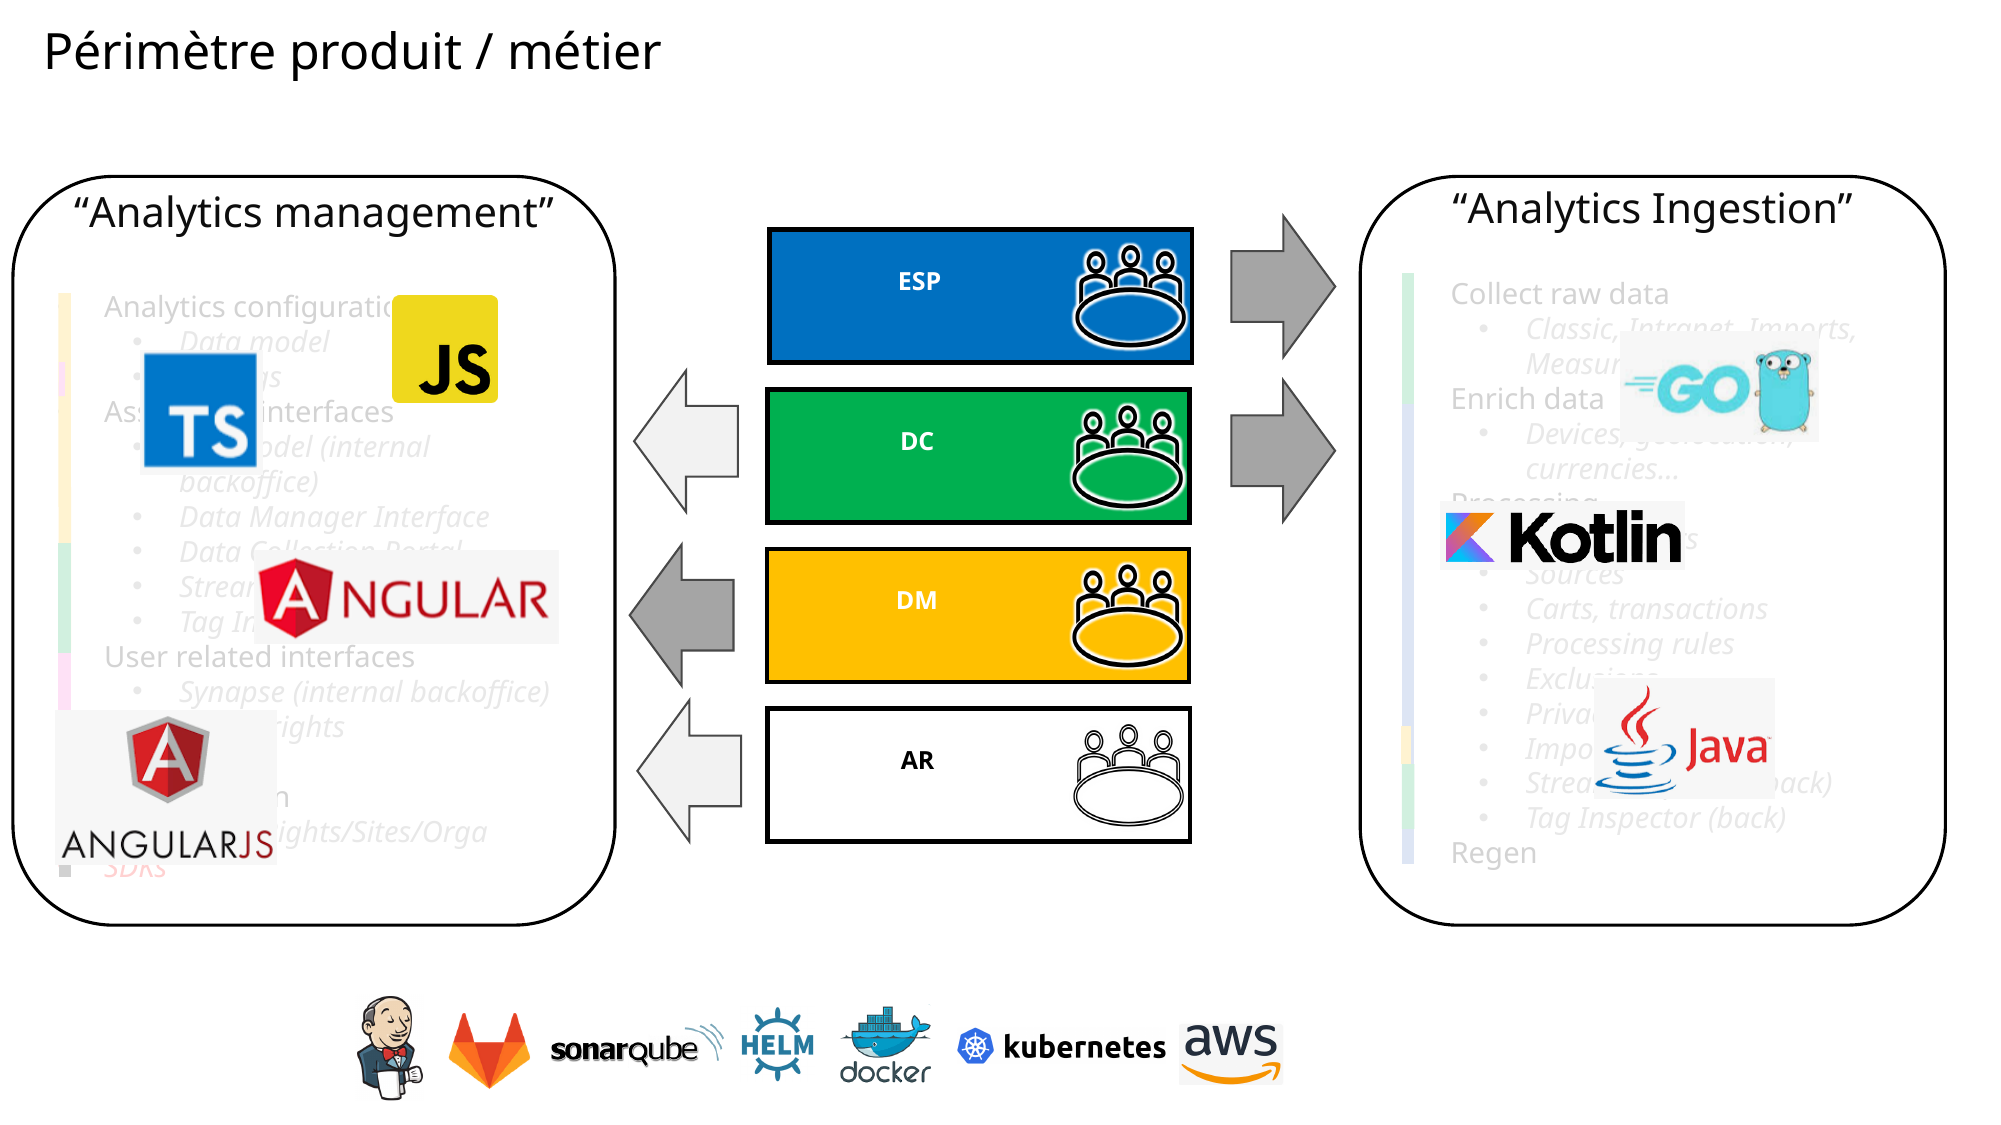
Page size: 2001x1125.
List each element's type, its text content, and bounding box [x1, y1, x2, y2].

text_box [39, 280, 573, 883]
text_box Collect raw data Classic, Intranet, Imports, Measurements… Enrich data Devices, geolocation, currencies… Processing Visits, visitors Sources Carts, transactions Processing rules Exclusions Privacy Imports Stream Inspector (back) Tag Inspector (back) Regen [1358, 199, 1947, 927]
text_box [753, 695, 1191, 842]
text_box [355, 994, 1284, 1101]
picture [254, 550, 559, 644]
picture [1620, 331, 1819, 442]
text_box [1230, 377, 1337, 525]
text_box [753, 376, 1190, 523]
picture [55, 710, 277, 865]
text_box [755, 216, 1193, 363]
picture [1440, 501, 1685, 570]
text_box Périmètre produit / métier [28, 12, 785, 88]
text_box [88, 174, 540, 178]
picture [140, 350, 263, 475]
text_box “Analytics management” [53, 178, 575, 244]
text_box [1230, 212, 1337, 361]
picture [1594, 675, 1775, 799]
picture [390, 292, 499, 405]
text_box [752, 535, 1190, 683]
text_box Analytics configuration Data model Settings Associated interfaces Top Model (internal backoffice) Data Manager Interface Data Collection Portal Stream Inspector Tag Inspector User related interfaces Synapse (internal backoffice) Access rights Profile Authorization Users/Rights/Sites/Orga SDKs [11, 194, 617, 927]
text_box [628, 541, 735, 689]
text_box [632, 367, 739, 515]
text_box [1392, 243, 1914, 885]
text_box [636, 697, 743, 845]
text_box “Analytics Ingestion” [1392, 173, 1913, 239]
